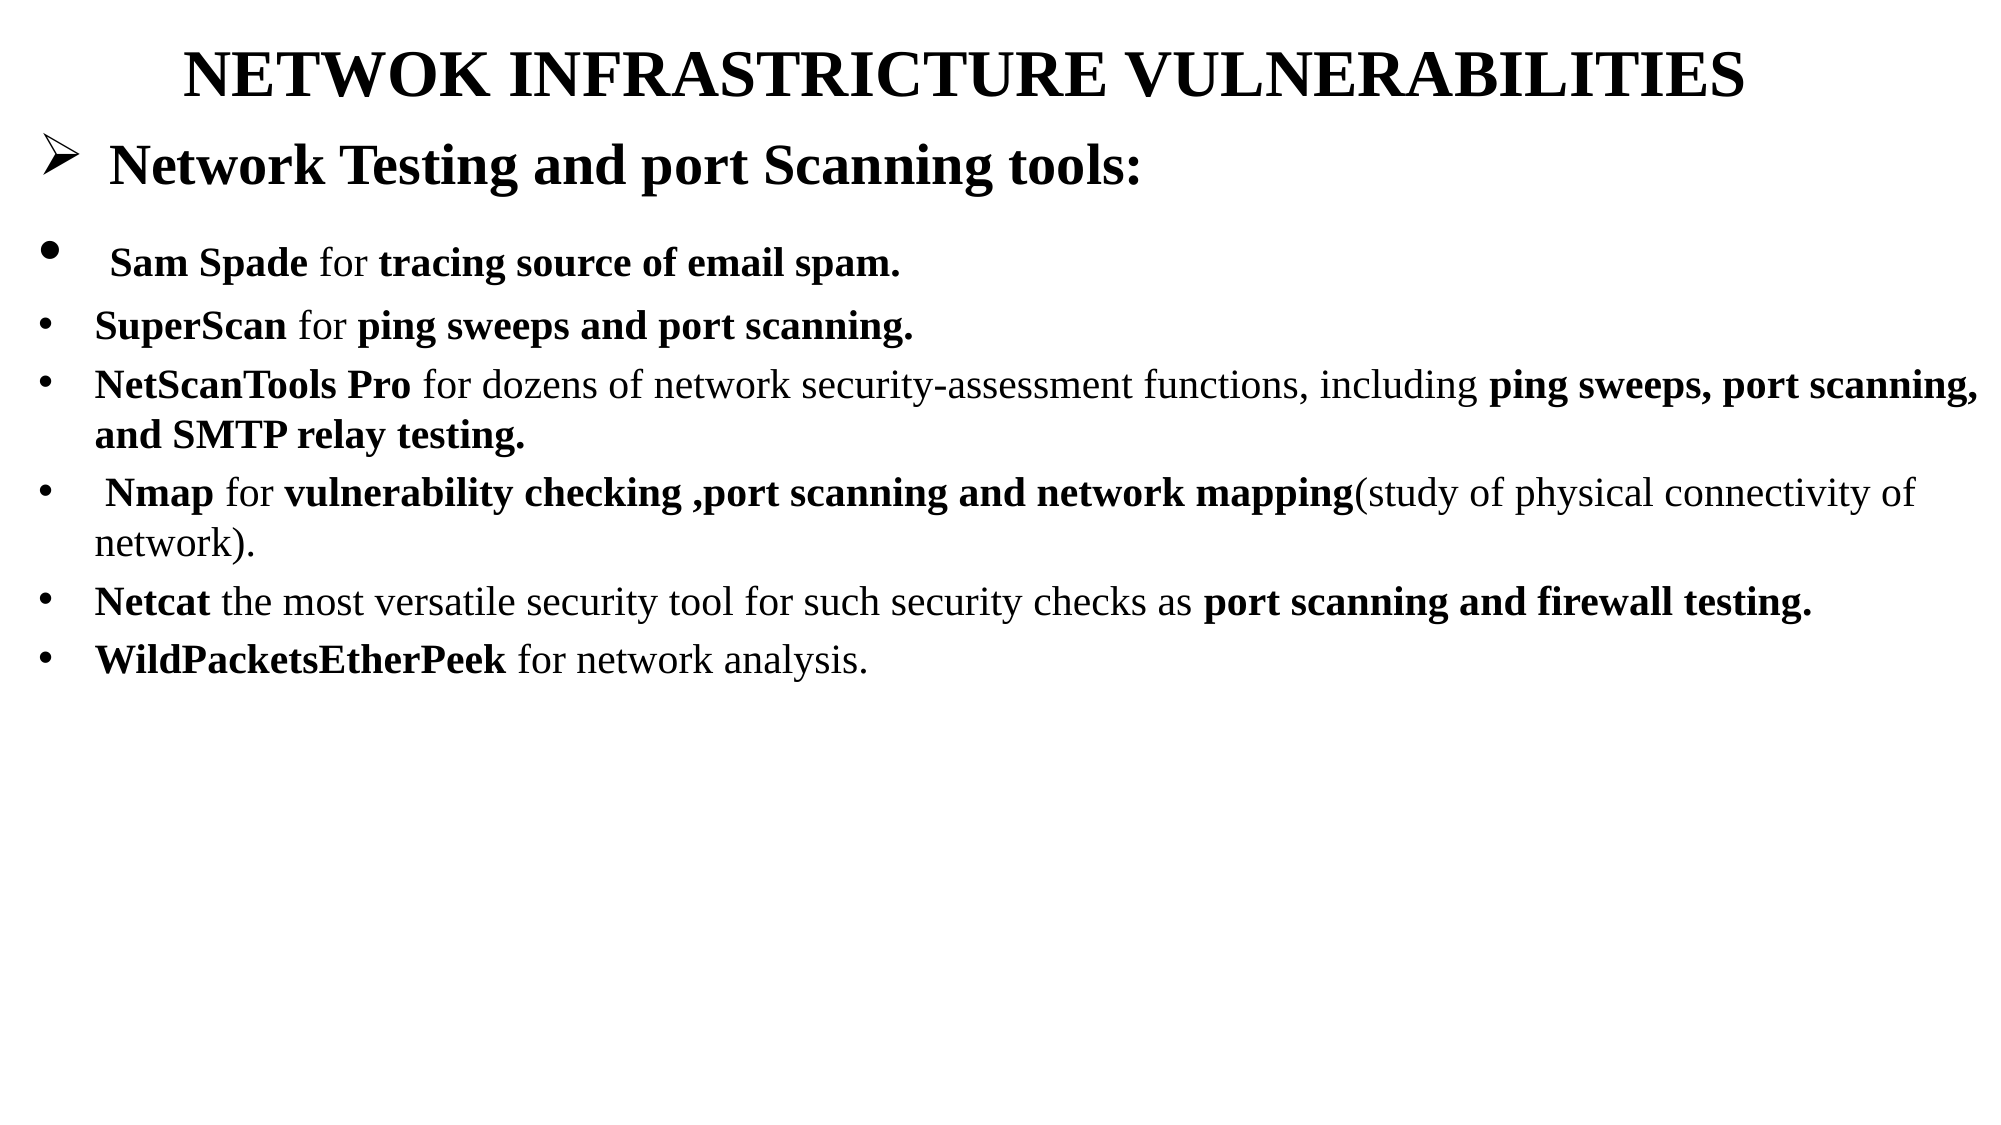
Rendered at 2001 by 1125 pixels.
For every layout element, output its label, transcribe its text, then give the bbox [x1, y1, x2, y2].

list Network Testing and port Scanning tools: Sam Spade for tracing source of email spam. SuperScan for ping sweeps and port scanning. NetScanTools Pro for dozens of network security-assessment functions, including ping sweeps, port scanning, and SMTP relay testing. Nmap for vulnerability checking ,port scanning and network mapping(study of physical connectivity of network). Netcat the most versatile security tool for such security checks as port scanning and firewall testing. WildPacketsEtherPeek for network analysis. [23, 118, 2000, 1005]
text_box NETWOK INFRASTRICTURE VULNERABILITIES [168, 22, 1763, 118]
